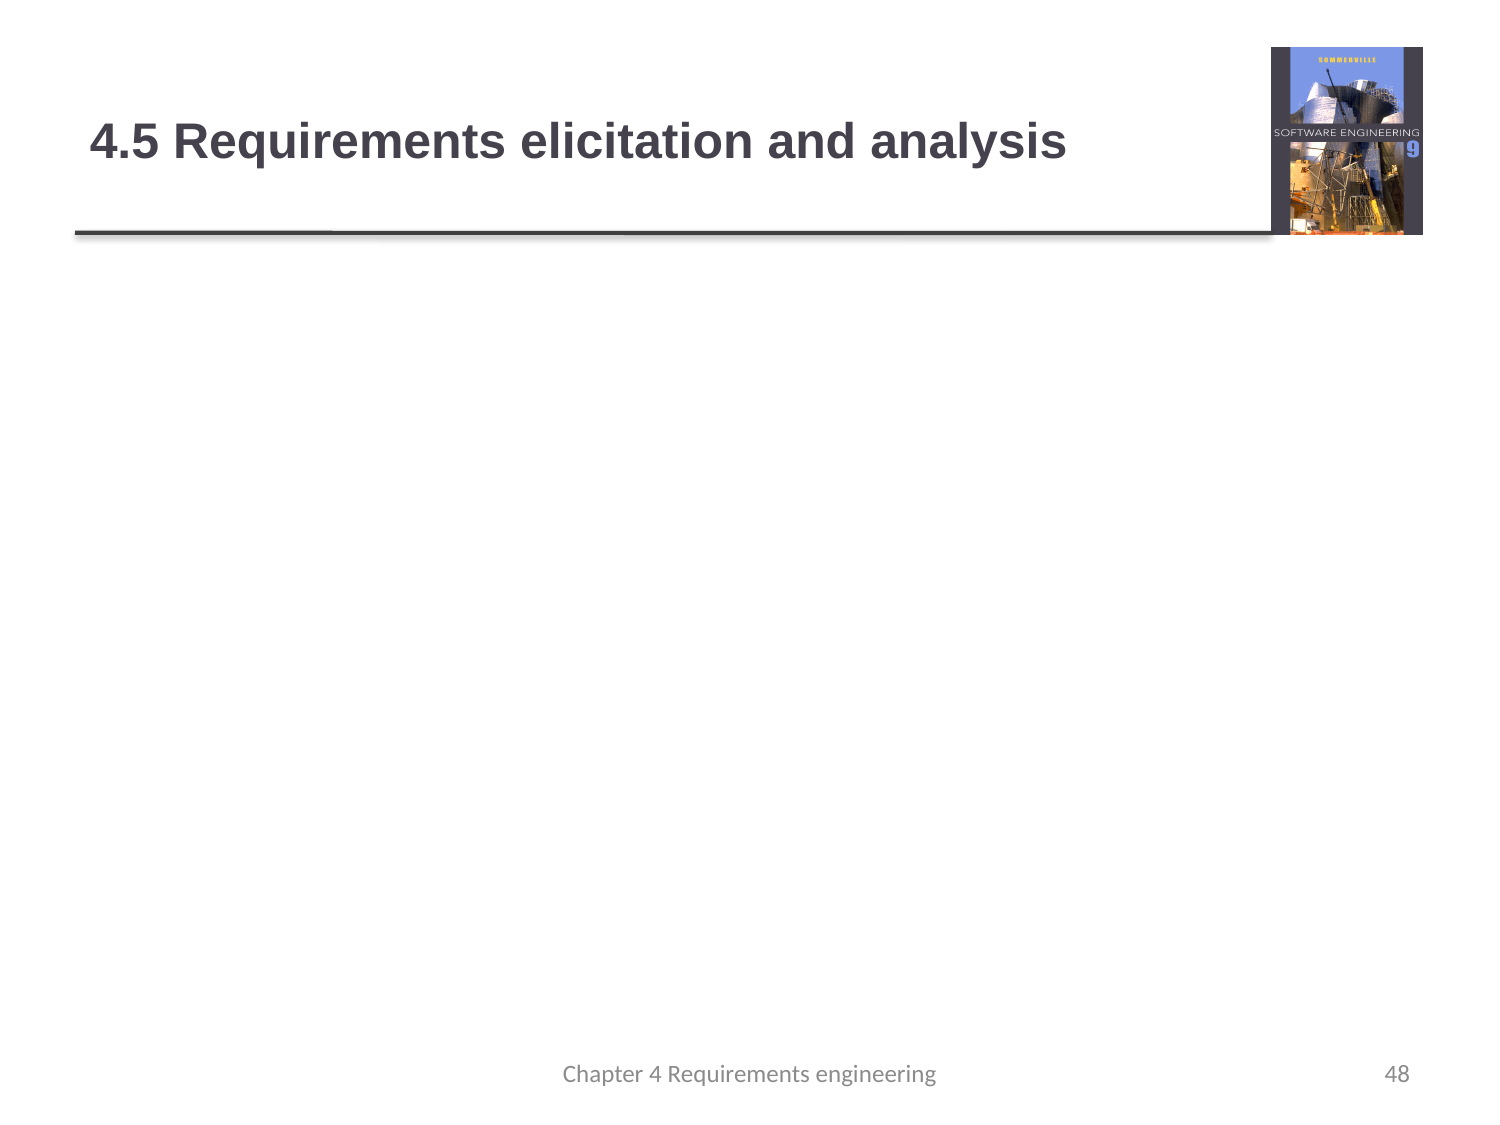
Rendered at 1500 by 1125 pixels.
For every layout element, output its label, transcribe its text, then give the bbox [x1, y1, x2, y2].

footer Chapter 4 Requirements engineering [512, 1042, 988, 1103]
picture [1272, 47, 1423, 235]
slide_number 48 [1074, 1042, 1425, 1103]
title 4.5 Requirements elicitation and analysis [74, 44, 1272, 233]
